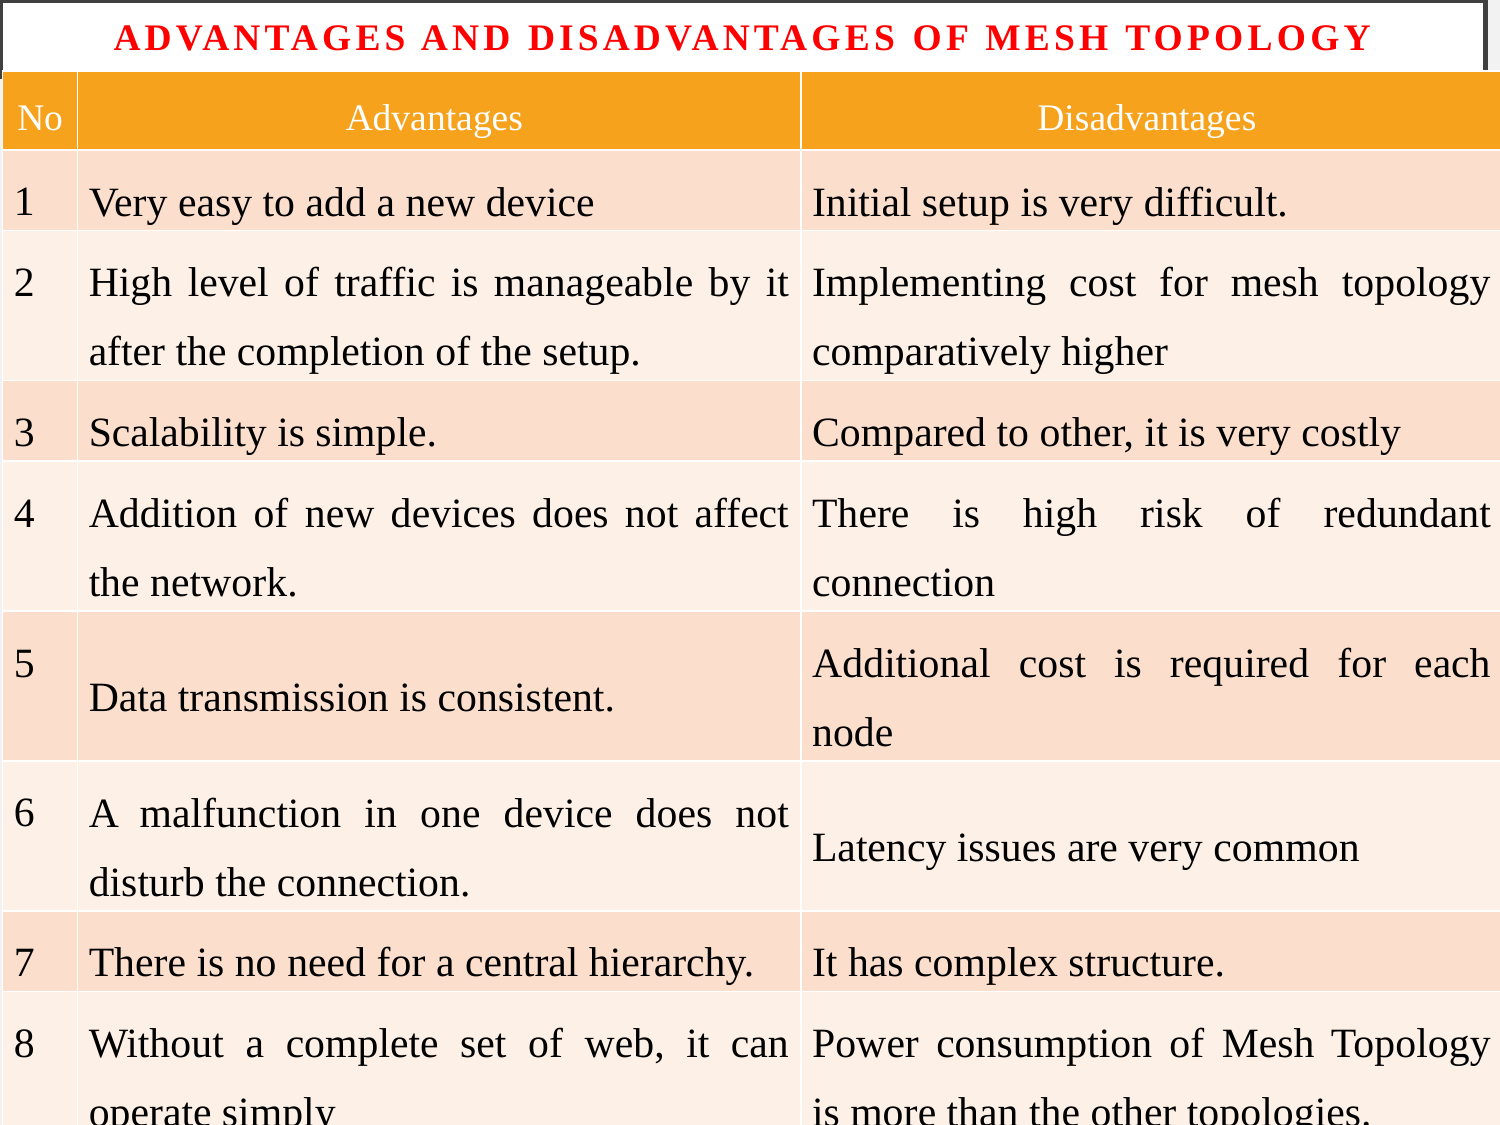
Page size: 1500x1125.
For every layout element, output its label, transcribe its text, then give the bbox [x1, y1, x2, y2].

table_cell 8 [3, 992, 77, 1125]
table_cell Additional cost is required for each node [802, 612, 1500, 760]
table_header Disadvantages [802, 72, 1500, 149]
table_cell Latency issues are very common [802, 762, 1500, 910]
table_cell Scalability is simple. [78, 381, 800, 460]
table_cell Compared to other, it is very costly [802, 381, 1500, 460]
table_cell Initial setup is very difficult. [802, 151, 1500, 230]
table_cell 2 [3, 231, 77, 380]
table_cell High level of traffic is manageable by it after the completion of the setup. [78, 231, 800, 380]
table_cell 3 [3, 381, 77, 460]
table_cell Data transmission is consistent. [78, 612, 800, 760]
table_cell 5 [3, 612, 77, 760]
table_header No [3, 72, 77, 149]
table_cell A malfunction in one device does not disturb the connection. [78, 762, 800, 910]
table_cell There is high risk of redundant connection [802, 462, 1500, 610]
title Advantages and Disadvantages of Mesh Topology [0, 0, 1488, 79]
table_cell 4 [3, 462, 77, 610]
table_cell Very easy to add a new device [78, 151, 800, 230]
table_cell It has complex structure. [802, 912, 1500, 991]
table_cell 7 [3, 912, 77, 991]
table_cell 6 [3, 762, 77, 910]
table_cell Addition of new devices does not affect the network. [78, 462, 800, 610]
table_cell Power consumption of Mesh Topology is more than the other topologies. [802, 992, 1500, 1125]
table_cell 1 [3, 151, 77, 230]
table_cell Implementing cost for mesh topology comparatively higher [802, 231, 1500, 380]
table_cell Without a complete set of web, it can operate simply [78, 992, 800, 1125]
table_cell There is no need for a central hierarchy. [78, 912, 800, 991]
table_header Advantages [78, 72, 800, 149]
